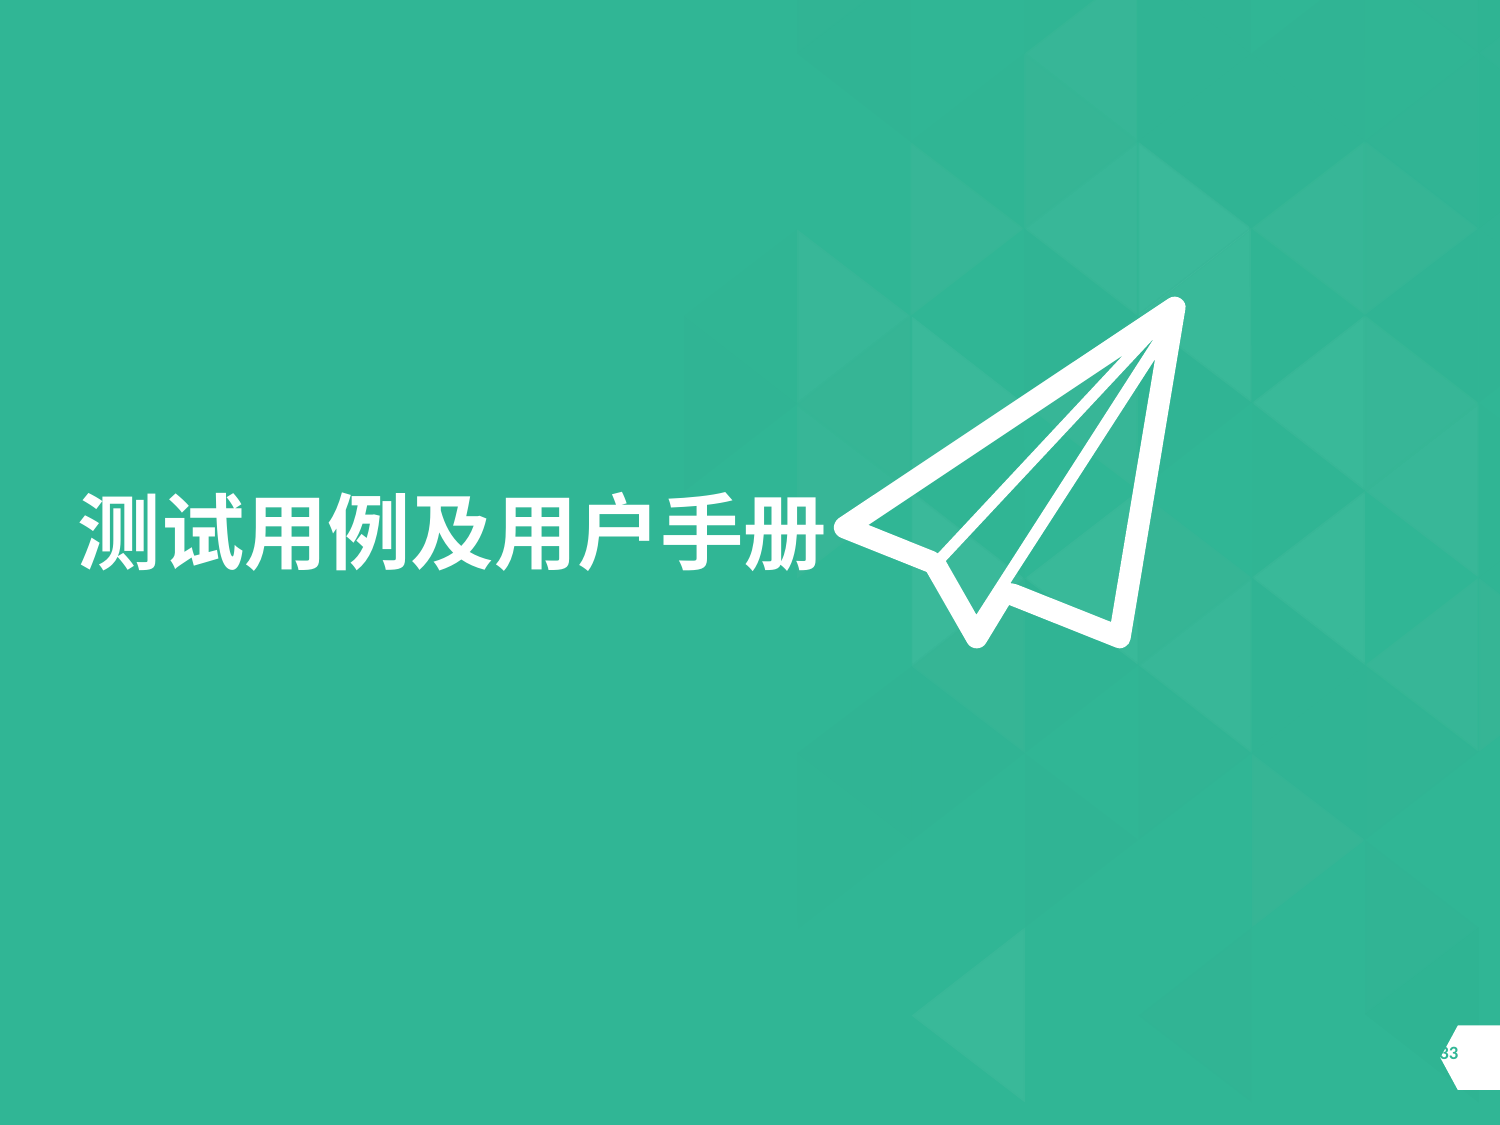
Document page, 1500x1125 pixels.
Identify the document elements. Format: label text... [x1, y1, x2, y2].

text_box [833, 296, 1186, 649]
text_box 测试用例及用户手册 [63, 472, 843, 588]
